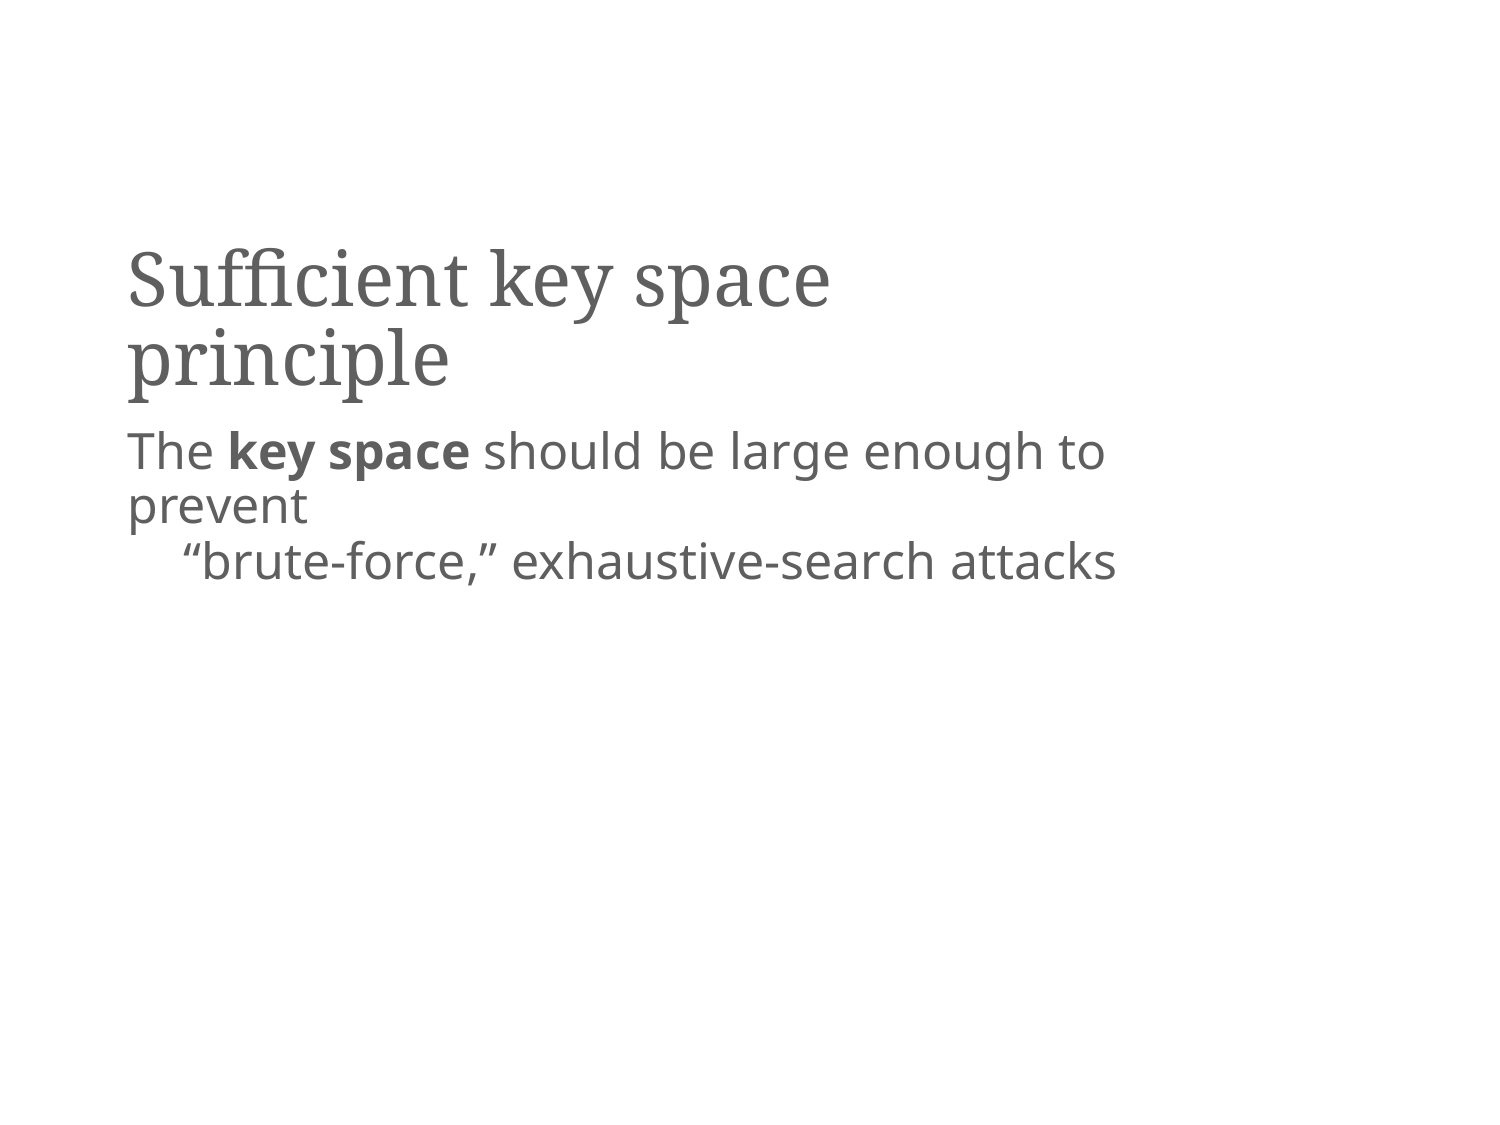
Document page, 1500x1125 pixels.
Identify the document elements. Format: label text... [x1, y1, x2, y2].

text_box The key space should be large enough to prevent “brute-force,” exhaustive-search attacks [125, 426, 1251, 541]
text_box Sufficient key space principle [125, 242, 1108, 322]
